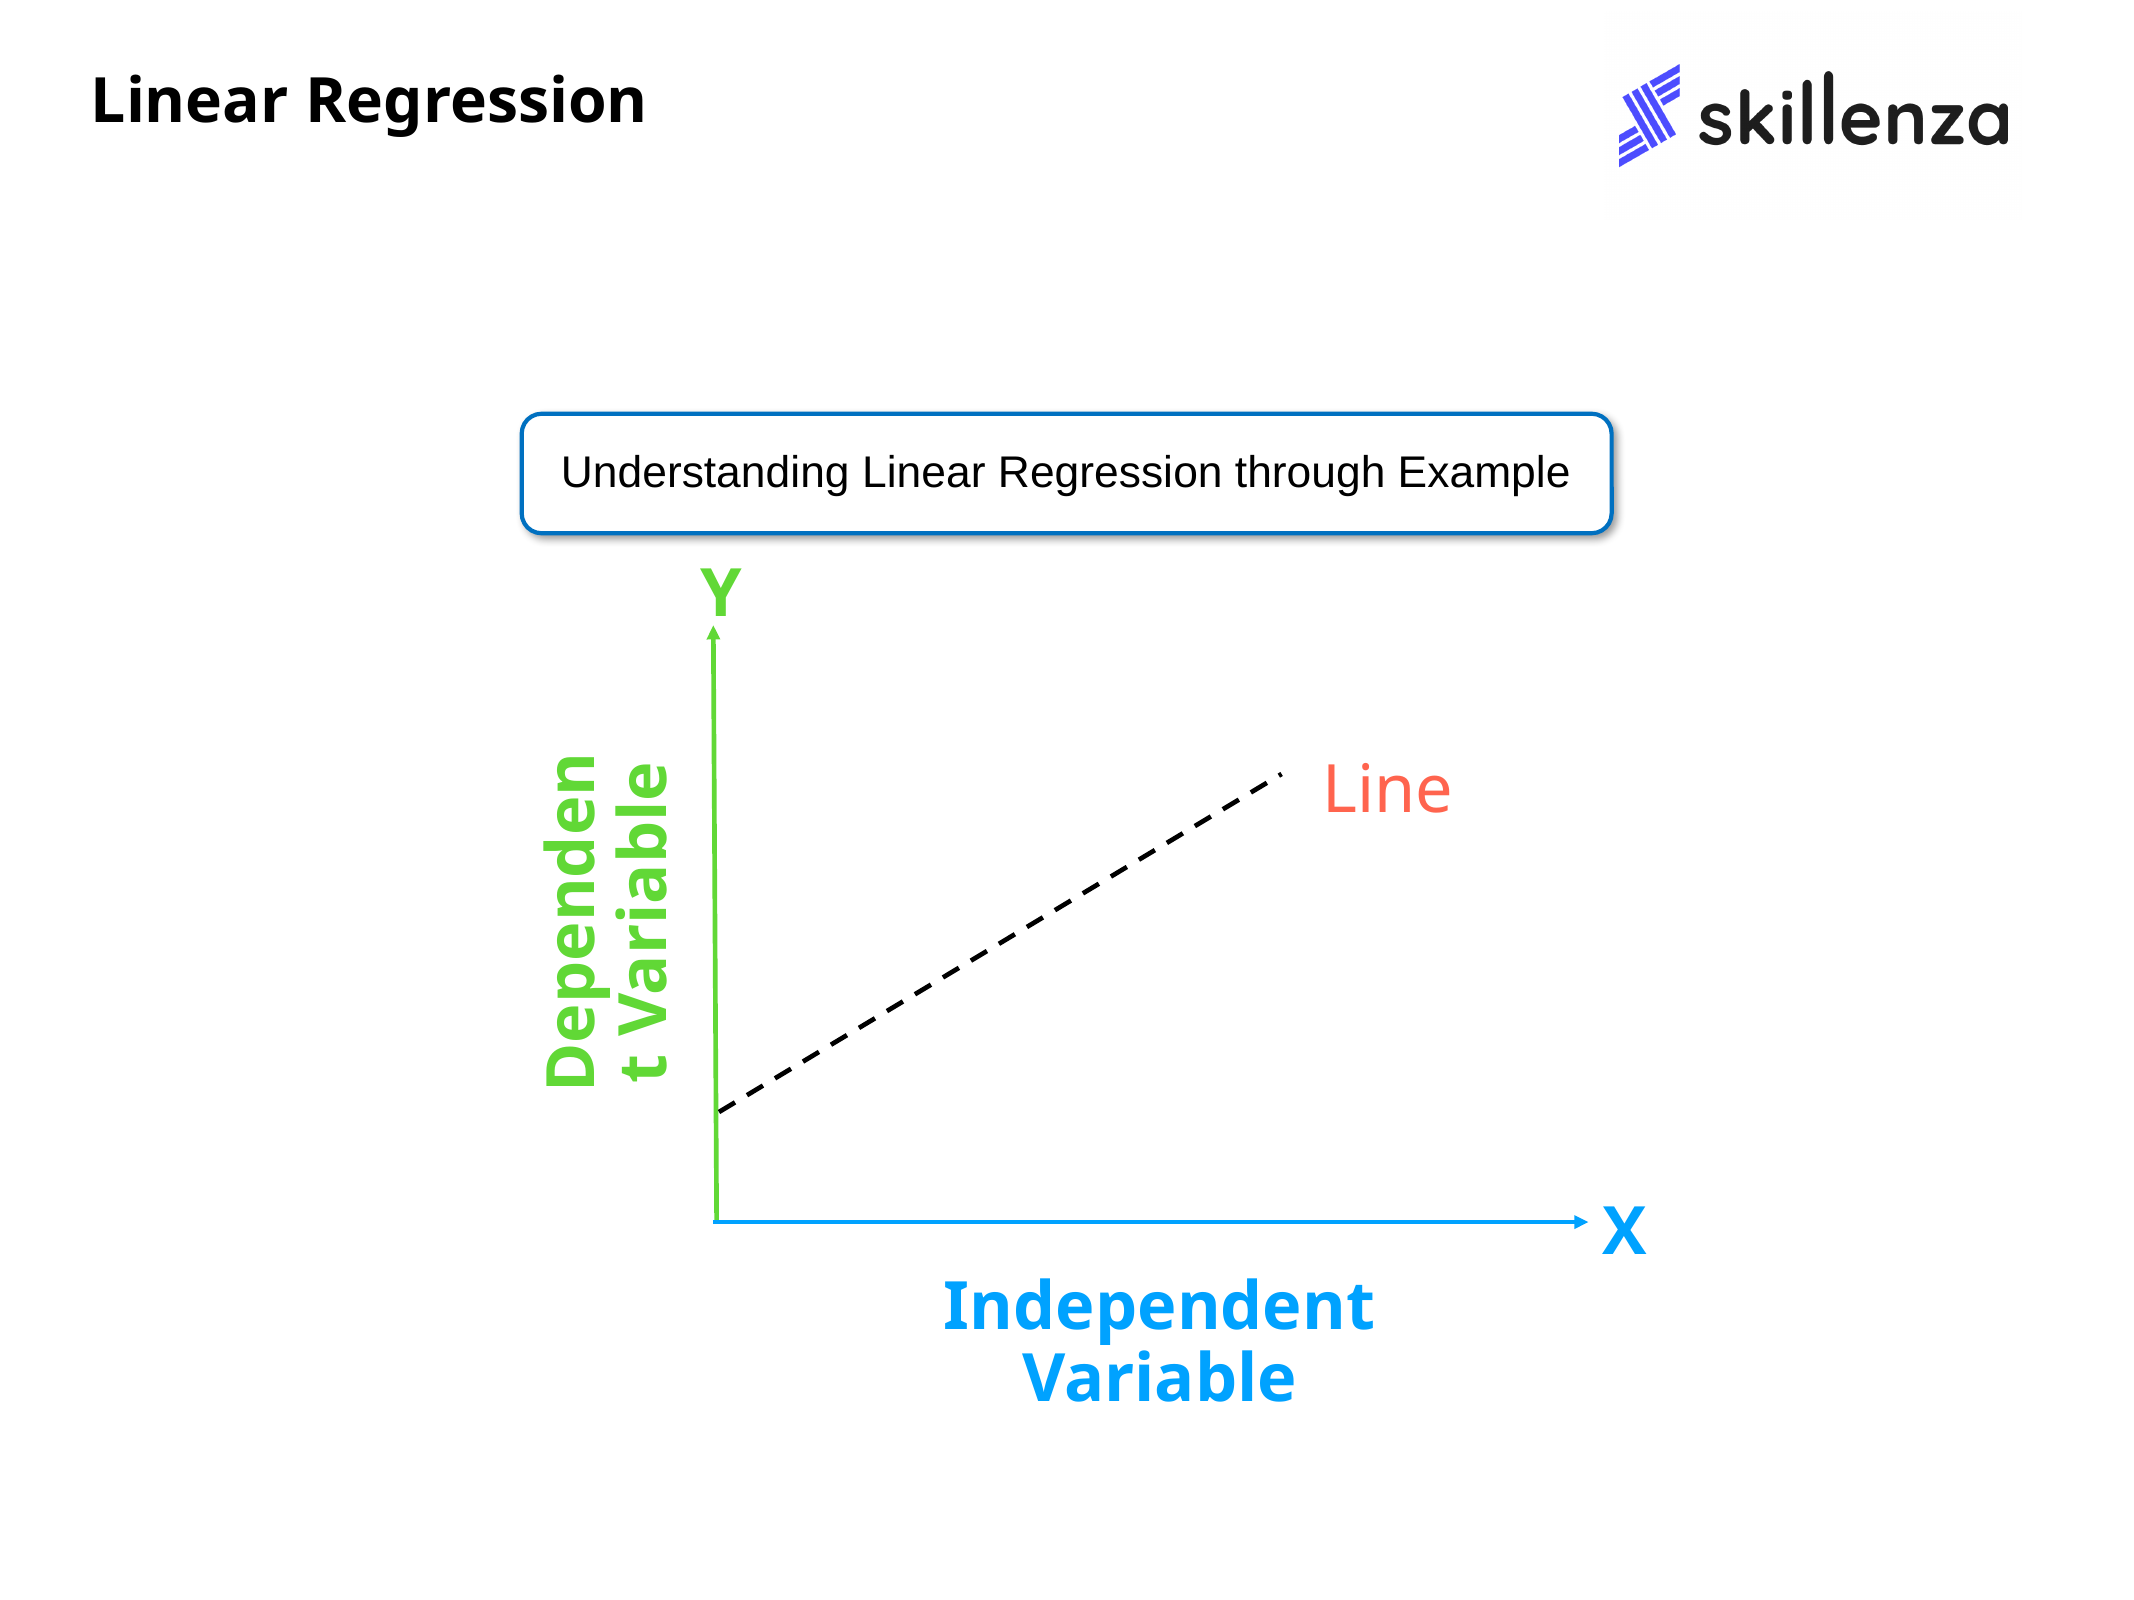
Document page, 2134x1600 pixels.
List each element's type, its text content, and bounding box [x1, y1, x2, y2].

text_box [718, 773, 1282, 1113]
text_box Linear Regression [76, 61, 1178, 144]
text_box Y [685, 551, 745, 639]
text_box Independent Variable [909, 1265, 1410, 1424]
picture [1604, 11, 2022, 220]
text_box Line [1272, 747, 1504, 835]
text_box Dependent Variable [529, 730, 689, 1115]
text_box Understanding Linear Regression through Example [519, 411, 1614, 536]
text_box X [1588, 1189, 1712, 1277]
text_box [713, 625, 717, 1221]
